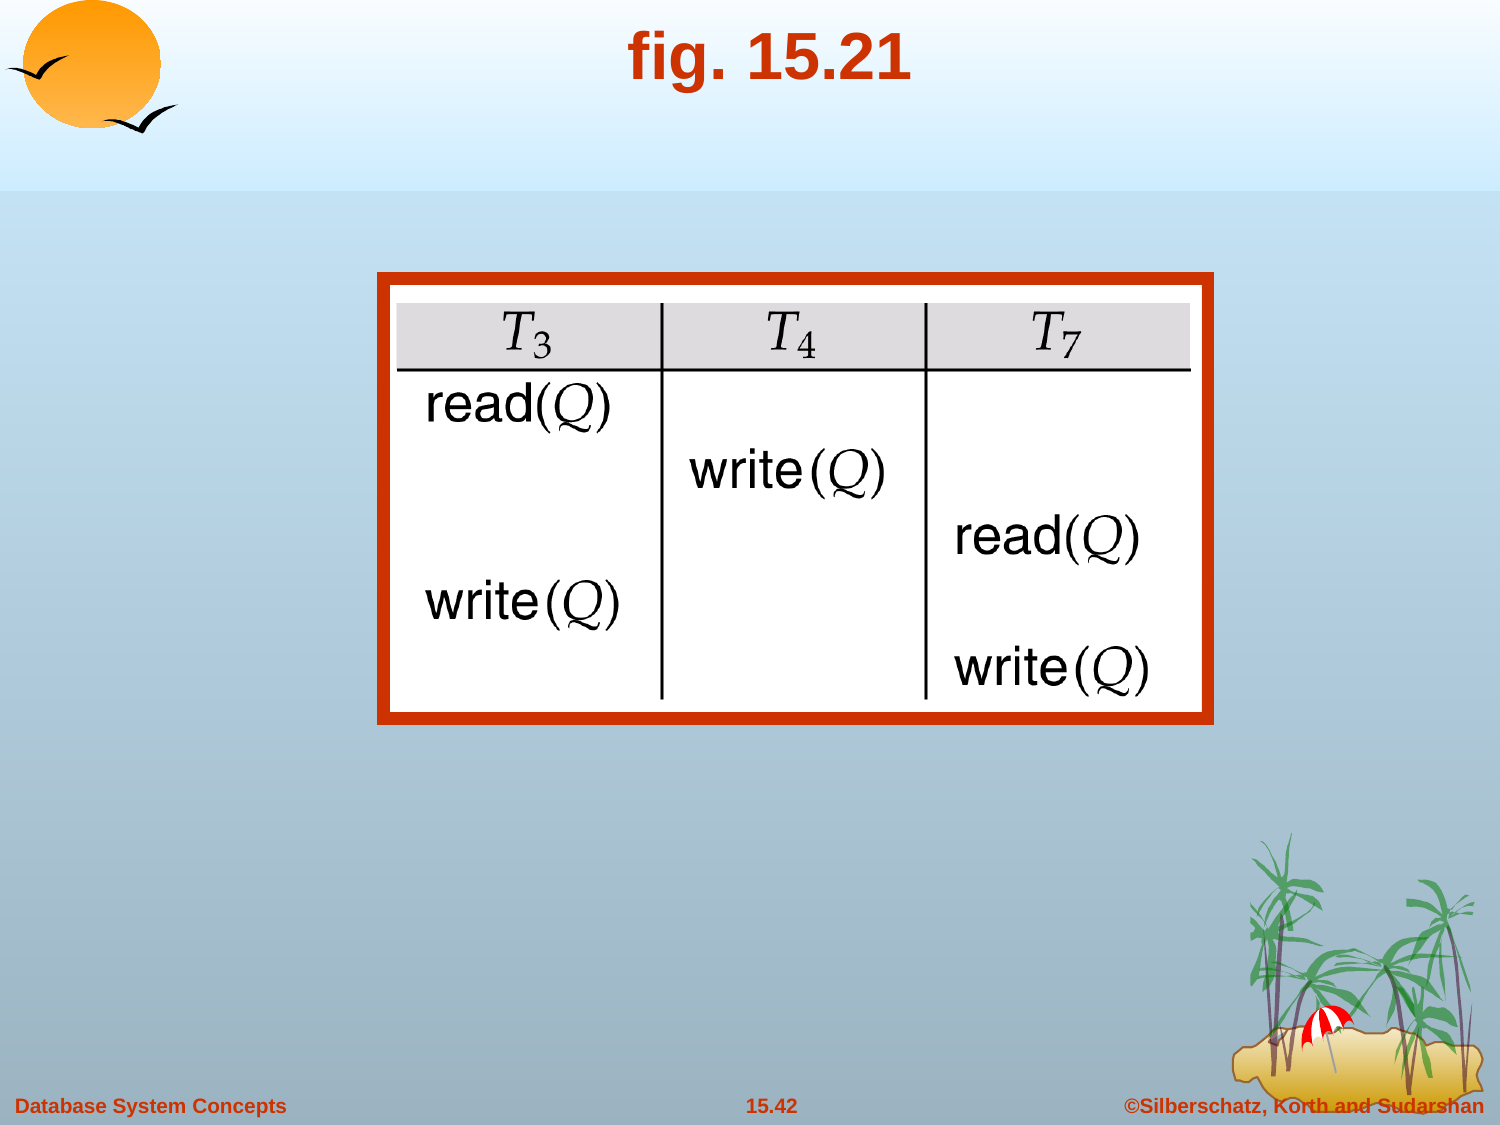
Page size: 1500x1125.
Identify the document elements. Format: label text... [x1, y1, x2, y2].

title fig. 15.21 [107, 0, 1434, 101]
picture [389, 284, 1202, 713]
